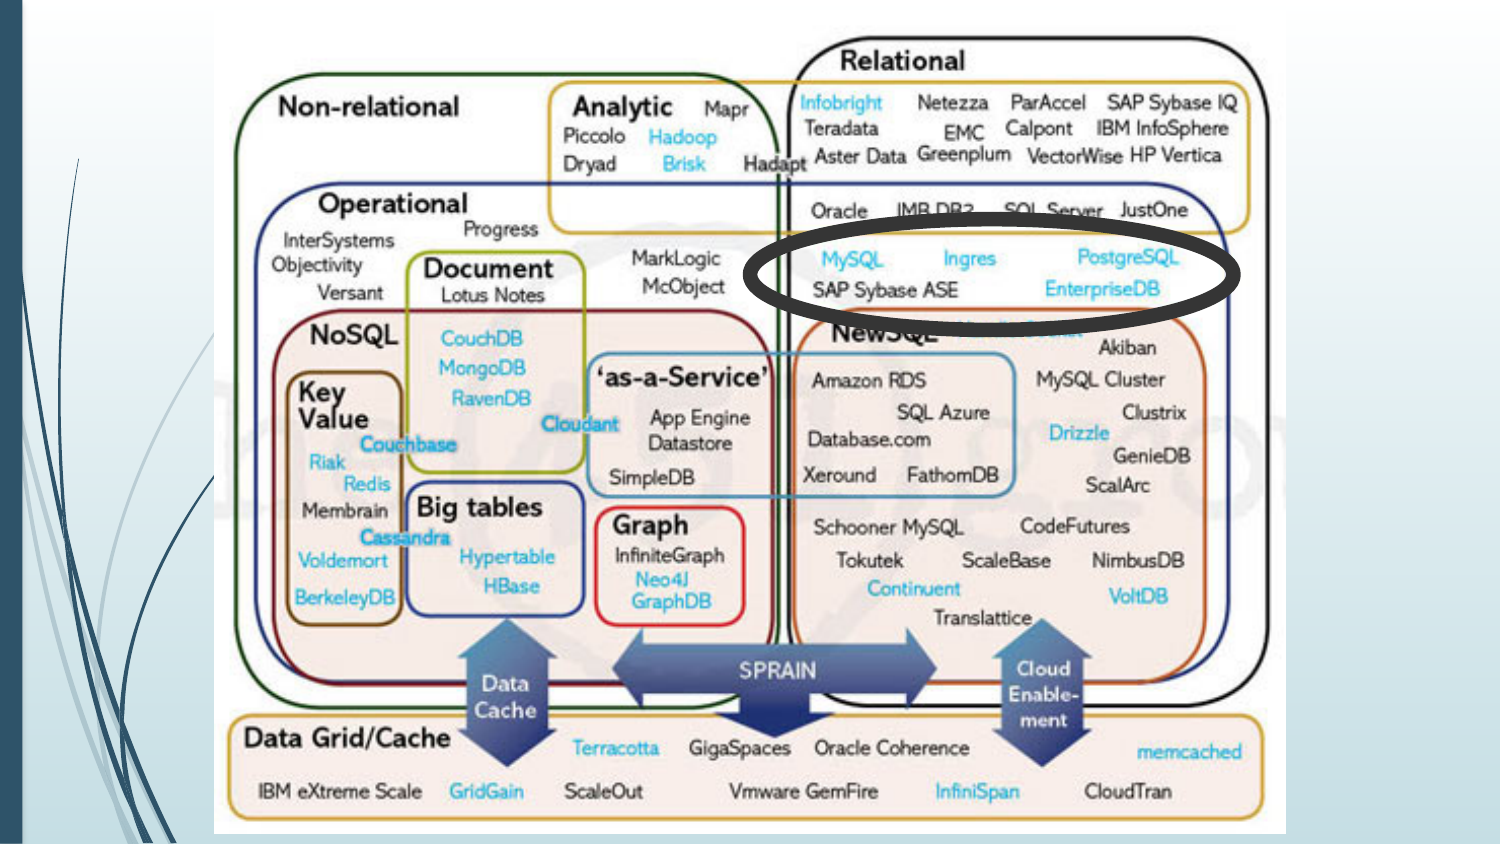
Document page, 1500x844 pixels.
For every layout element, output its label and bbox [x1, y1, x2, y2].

picture [214, 9, 1286, 834]
